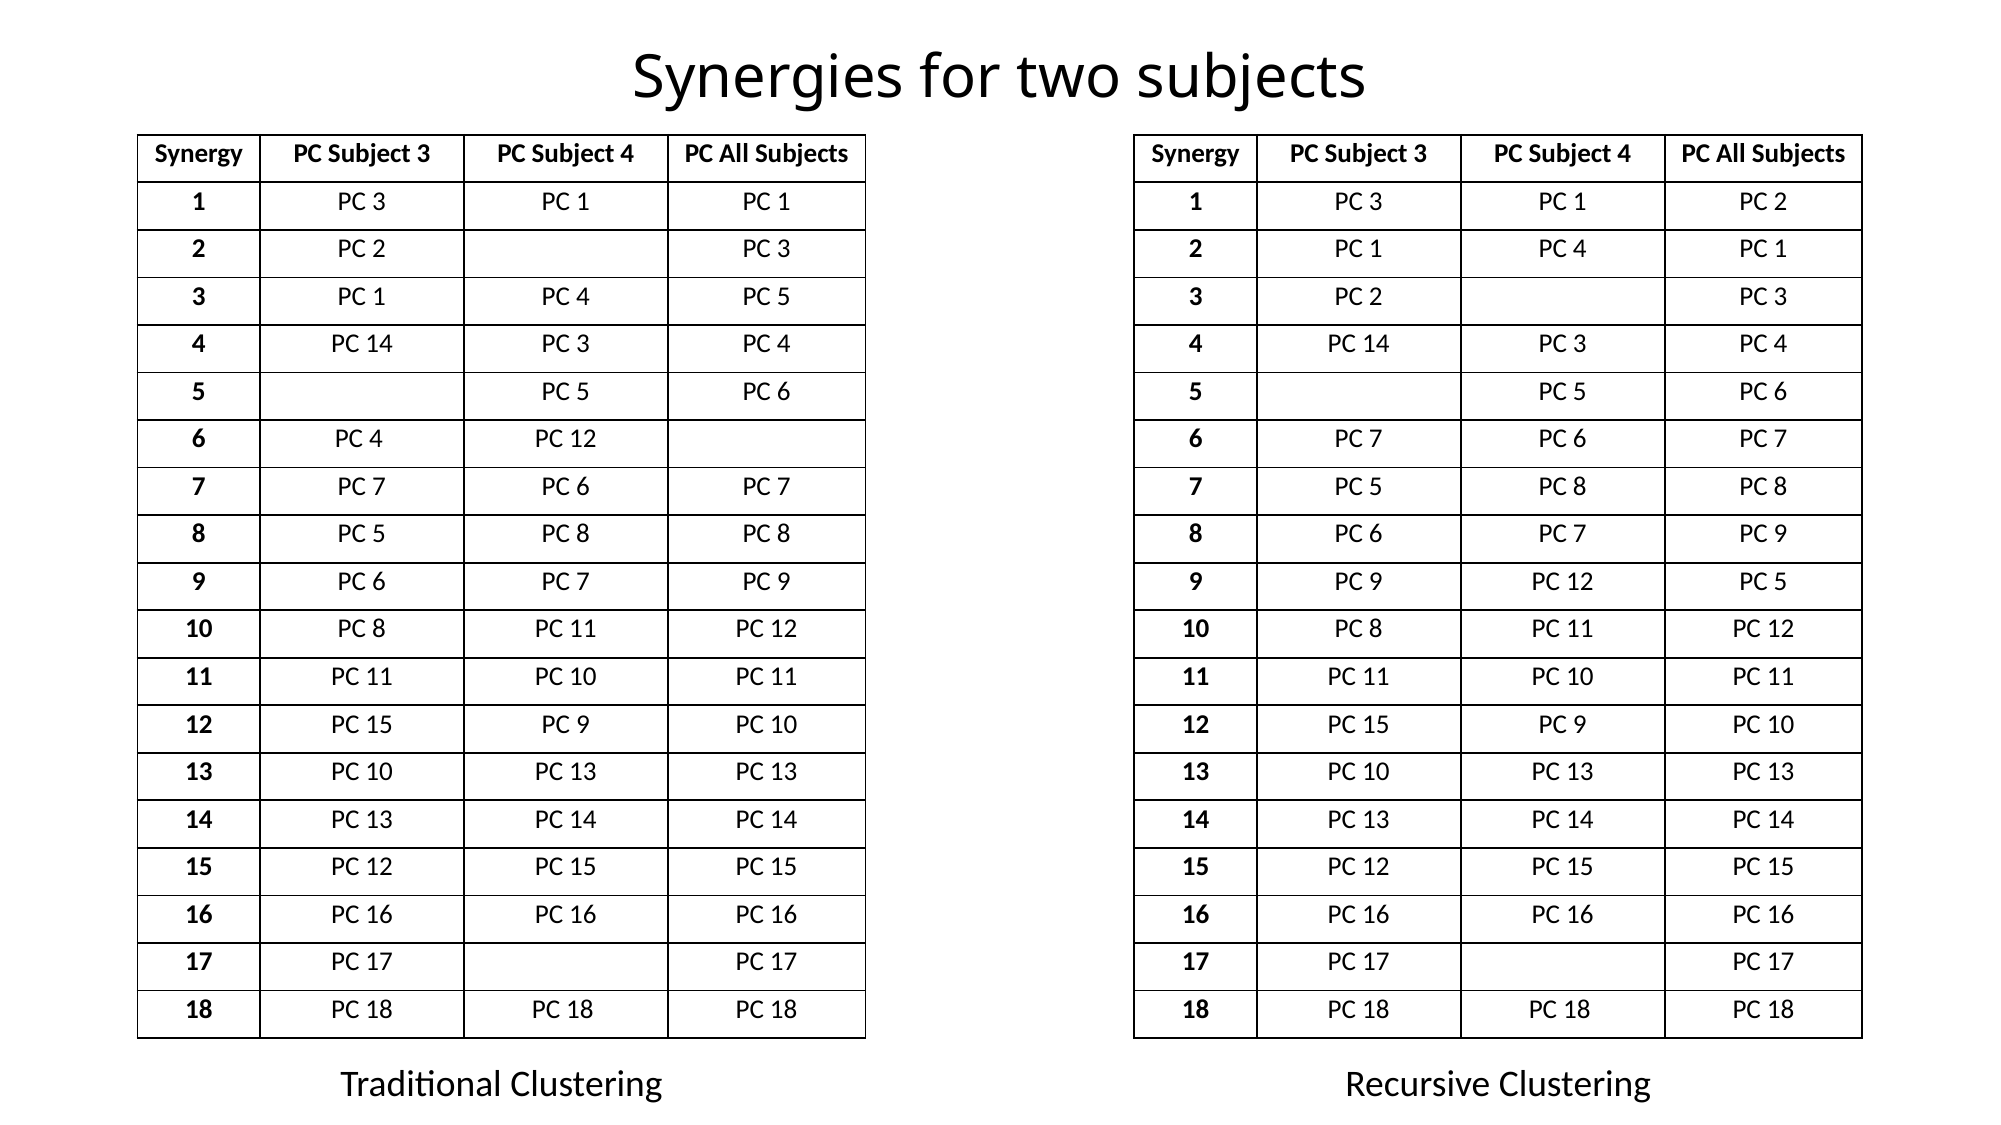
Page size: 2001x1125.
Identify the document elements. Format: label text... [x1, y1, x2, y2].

table_cell PC 6 [465, 468, 667, 514]
table_cell PC 16 [1666, 896, 1861, 942]
table_cell 11 [138, 659, 259, 704]
table_cell PC 9 [465, 706, 667, 752]
table_cell PC 16 [1258, 896, 1460, 942]
table_cell 2 [138, 231, 259, 277]
table_cell 8 [138, 516, 259, 562]
table_cell 14 [138, 801, 259, 847]
table_cell PC 18 [465, 991, 667, 1037]
table_cell 11 [1135, 659, 1256, 704]
table_cell PC 13 [261, 801, 463, 847]
table_cell PC 6 [1258, 516, 1460, 562]
table_header PC Subject 3 [1258, 136, 1460, 181]
table_cell 7 [1135, 468, 1256, 514]
table_cell PC 9 [1666, 516, 1861, 562]
table_cell PC 15 [465, 849, 667, 895]
table_cell [261, 373, 463, 419]
table_cell 6 [1135, 421, 1256, 467]
table_cell PC 4 [1462, 231, 1664, 277]
table_cell PC 17 [1258, 944, 1460, 990]
table_cell PC 1 [1666, 231, 1861, 277]
table_cell PC 3 [261, 183, 463, 229]
table_cell PC 3 [465, 326, 667, 372]
table_cell PC 13 [1258, 801, 1460, 847]
table_cell PC 6 [261, 564, 463, 609]
table_cell 1 [138, 183, 259, 229]
table_cell PC 18 [1666, 991, 1861, 1037]
table_header PC All Subjects [669, 136, 865, 181]
table_cell PC 12 [1258, 849, 1460, 895]
table_cell PC 17 [261, 944, 463, 990]
table_cell PC 4 [261, 421, 463, 467]
table_cell PC 5 [1666, 564, 1861, 609]
table_cell 17 [1135, 944, 1256, 990]
table_cell PC 10 [261, 754, 463, 799]
table_cell PC 6 [1666, 373, 1861, 419]
table_cell PC 14 [1666, 801, 1861, 847]
table_cell 13 [1135, 754, 1256, 799]
table_cell 3 [138, 278, 259, 324]
table_cell PC 18 [1258, 991, 1460, 1037]
table_cell 16 [138, 896, 259, 942]
table_cell 4 [138, 326, 259, 372]
table_cell PC 13 [1462, 754, 1664, 799]
table_cell PC 6 [1462, 421, 1664, 467]
table_cell PC 12 [261, 849, 463, 895]
table_cell PC 11 [1462, 611, 1664, 657]
table_cell PC 9 [669, 564, 865, 609]
table_cell PC 18 [1462, 991, 1664, 1037]
table_header Synergy [1135, 136, 1256, 181]
table_cell PC 5 [261, 516, 463, 562]
table_cell [465, 944, 667, 990]
table_cell 15 [138, 849, 259, 895]
table_cell PC 6 [669, 373, 865, 419]
table_cell PC 8 [261, 611, 463, 657]
table_cell 10 [138, 611, 259, 657]
table_cell 12 [1135, 706, 1256, 752]
table_cell PC 14 [669, 801, 865, 847]
table_cell PC 1 [669, 183, 865, 229]
table_cell PC 12 [669, 611, 865, 657]
table_cell 4 [1135, 326, 1256, 372]
table_cell PC 5 [1462, 373, 1664, 419]
table_cell 6 [138, 421, 259, 467]
table_cell PC 10 [1666, 706, 1861, 752]
table_cell PC 4 [669, 326, 865, 372]
table_cell PC 11 [1666, 659, 1861, 704]
table_cell PC 4 [1666, 326, 1861, 372]
table_header PC Subject 4 [465, 136, 667, 181]
table_cell PC 11 [465, 611, 667, 657]
table_cell 14 [1135, 801, 1256, 847]
table_cell 17 [138, 944, 259, 990]
table_cell PC 15 [1462, 849, 1664, 895]
table_cell PC 11 [1258, 659, 1460, 704]
table_cell PC 3 [1258, 183, 1460, 229]
table_cell PC 15 [1258, 706, 1460, 752]
table_cell 9 [1135, 564, 1256, 609]
table_cell PC 10 [1462, 659, 1664, 704]
text_box Recursive Clustering [1318, 1052, 1678, 1112]
table_cell PC 5 [465, 373, 667, 419]
table_cell PC 1 [1462, 183, 1664, 229]
table_cell 12 [138, 706, 259, 752]
table_cell 18 [138, 991, 259, 1037]
table_cell PC 15 [669, 849, 865, 895]
table_cell 1 [1135, 183, 1256, 229]
table_cell PC 8 [1462, 468, 1664, 514]
table_cell PC 11 [669, 659, 865, 704]
table_cell 8 [1135, 516, 1256, 562]
table_cell PC 12 [1666, 611, 1861, 657]
table_cell 10 [1135, 611, 1256, 657]
table_cell [669, 421, 865, 467]
table_cell PC 16 [465, 896, 667, 942]
table_cell PC 14 [1258, 326, 1460, 372]
table_cell PC 7 [1462, 516, 1664, 562]
table_cell PC 7 [261, 468, 463, 514]
table_cell 7 [138, 468, 259, 514]
table_cell 5 [138, 373, 259, 419]
table_cell PC 7 [465, 564, 667, 609]
table_cell PC 4 [465, 278, 667, 324]
table_cell 13 [138, 754, 259, 799]
table_cell PC 16 [261, 896, 463, 942]
table_cell PC 14 [465, 801, 667, 847]
table_cell PC 14 [1462, 801, 1664, 847]
table_cell PC 1 [465, 183, 667, 229]
table_cell PC 8 [669, 516, 865, 562]
table_cell PC 17 [669, 944, 865, 990]
table_cell PC 3 [1462, 326, 1664, 372]
table_cell PC 2 [261, 231, 463, 277]
table_cell PC 15 [261, 706, 463, 752]
table_header Synergy [138, 136, 259, 181]
table_cell [1258, 373, 1460, 419]
table_cell PC 16 [669, 896, 865, 942]
table_cell PC 12 [1462, 564, 1664, 609]
title Synergies for two subjects [137, 38, 1863, 119]
table_cell PC 9 [1258, 564, 1460, 609]
table_cell PC 11 [261, 659, 463, 704]
table_cell 16 [1135, 896, 1256, 942]
table_cell PC 8 [1666, 468, 1861, 514]
table_header PC Subject 3 [261, 136, 463, 181]
table_cell PC 2 [1666, 183, 1861, 229]
table_cell PC 10 [465, 659, 667, 704]
table_cell PC 5 [1258, 468, 1460, 514]
table_cell [1462, 944, 1664, 990]
table_cell PC 3 [669, 231, 865, 277]
table_cell PC 8 [1258, 611, 1460, 657]
table_cell 15 [1135, 849, 1256, 895]
table_header PC All Subjects [1666, 136, 1861, 181]
table_cell 5 [1135, 373, 1256, 419]
table_cell PC 18 [261, 991, 463, 1037]
table_cell PC 15 [1666, 849, 1861, 895]
text_box Traditional Clustering [322, 1052, 681, 1112]
table_cell PC 9 [1462, 706, 1664, 752]
table_cell 3 [1135, 278, 1256, 324]
table_cell [465, 231, 667, 277]
table_cell PC 16 [1462, 896, 1664, 942]
table_cell PC 5 [669, 278, 865, 324]
table_cell PC 13 [669, 754, 865, 799]
table_cell 18 [1135, 991, 1256, 1037]
table_cell PC 1 [1258, 231, 1460, 277]
table_cell PC 7 [669, 468, 865, 514]
table_cell PC 18 [669, 991, 865, 1037]
table_cell PC 14 [261, 326, 463, 372]
table_cell PC 13 [1666, 754, 1861, 799]
table_cell PC 10 [669, 706, 865, 752]
table_cell PC 8 [465, 516, 667, 562]
table_cell PC 7 [1666, 421, 1861, 467]
table_cell 9 [138, 564, 259, 609]
table_cell [1462, 278, 1664, 324]
table_cell PC 1 [261, 278, 463, 324]
table_cell 2 [1135, 231, 1256, 277]
table_cell PC 13 [465, 754, 667, 799]
table_cell PC 12 [465, 421, 667, 467]
table_cell PC 3 [1666, 278, 1861, 324]
table_cell PC 10 [1258, 754, 1460, 799]
table_header PC Subject 4 [1462, 136, 1664, 181]
table_cell PC 2 [1258, 278, 1460, 324]
table_cell PC 7 [1258, 421, 1460, 467]
table_cell PC 17 [1666, 944, 1861, 990]
